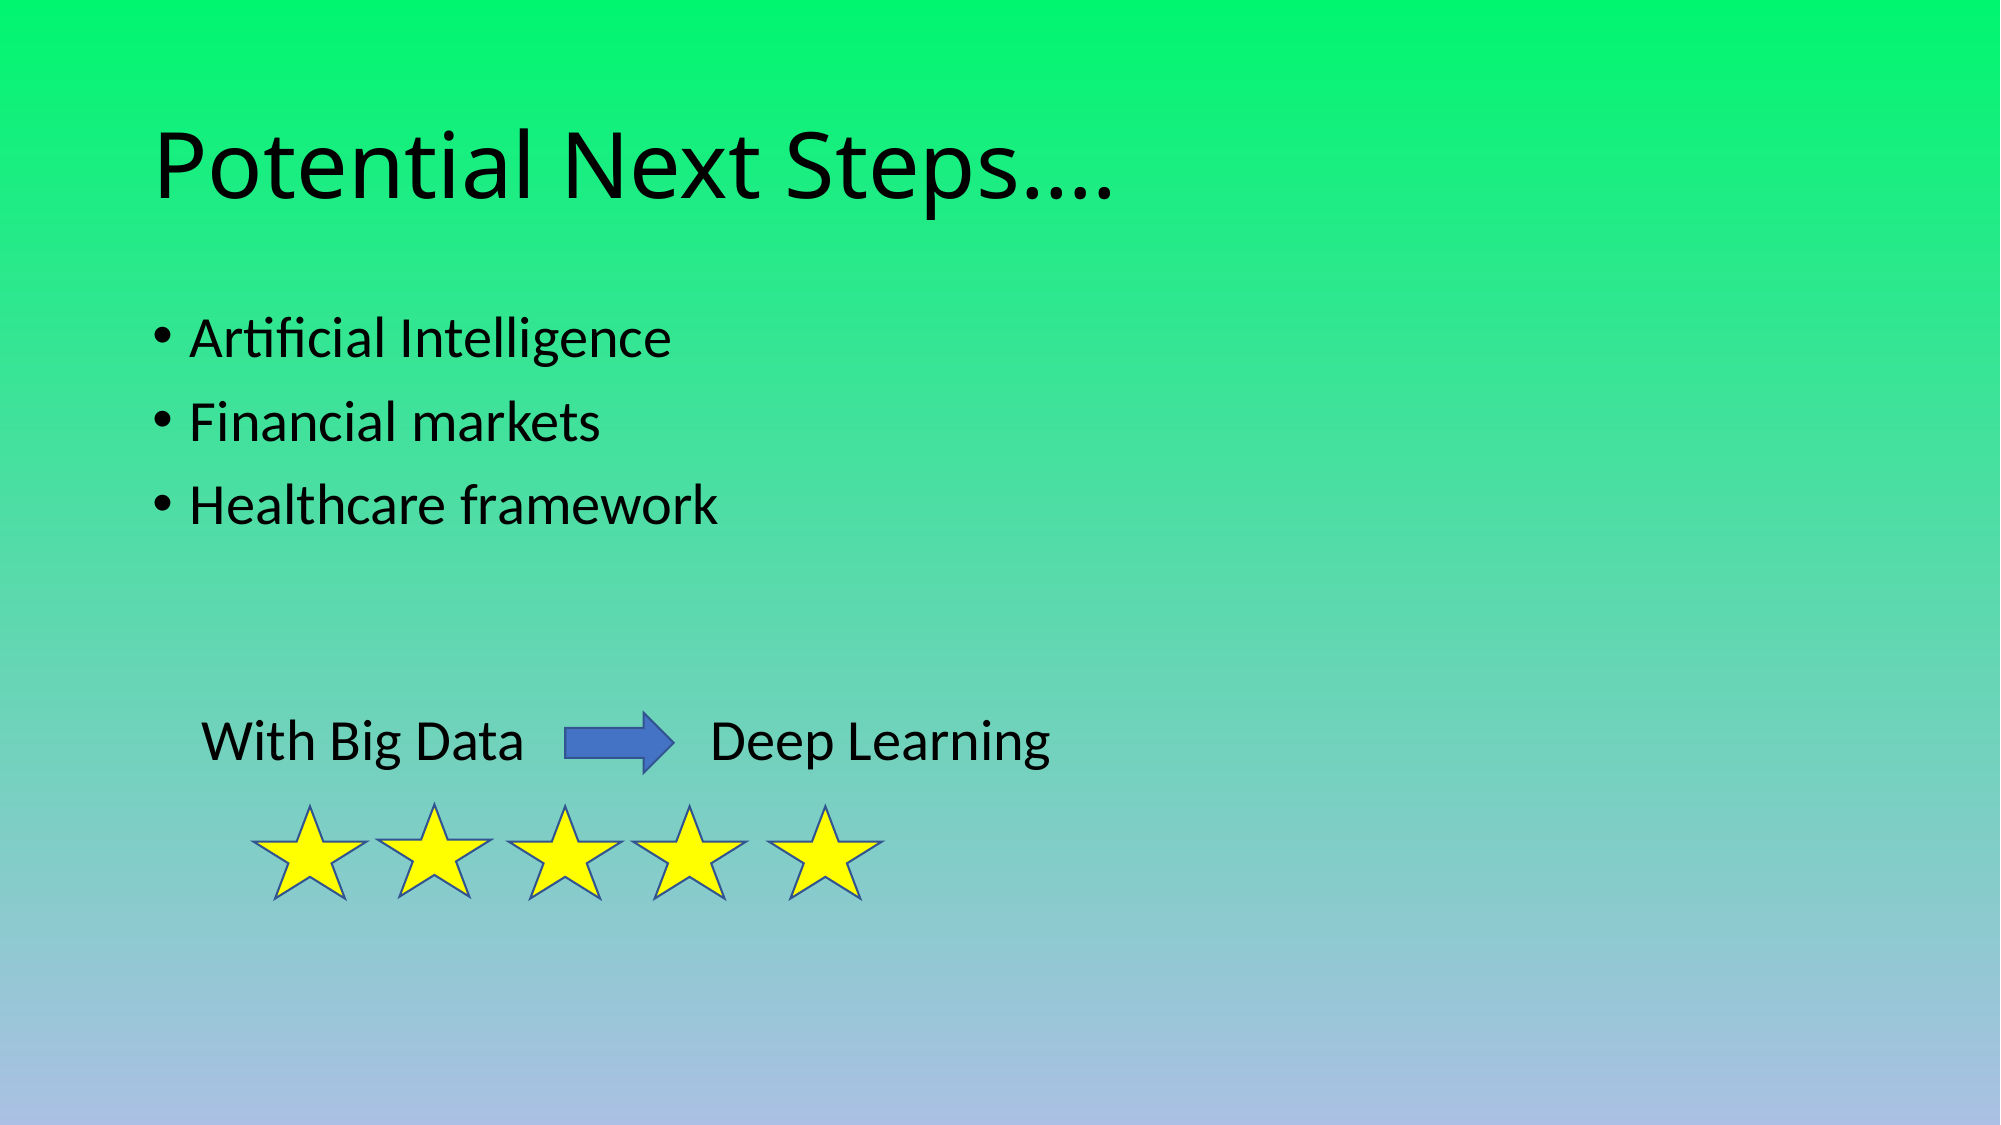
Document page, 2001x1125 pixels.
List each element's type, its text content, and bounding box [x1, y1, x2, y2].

text_box [505, 803, 626, 902]
text_box [629, 803, 750, 902]
text_box [564, 710, 676, 776]
text_box With Big Data Deep Learning [186, 694, 1175, 780]
list Artificial Intelligence Financial markets Healthcare framework [137, 299, 1863, 580]
text_box [249, 803, 371, 902]
title Potential Next Steps…. [137, 59, 1863, 278]
text_box [374, 801, 495, 900]
text_box [765, 803, 886, 902]
